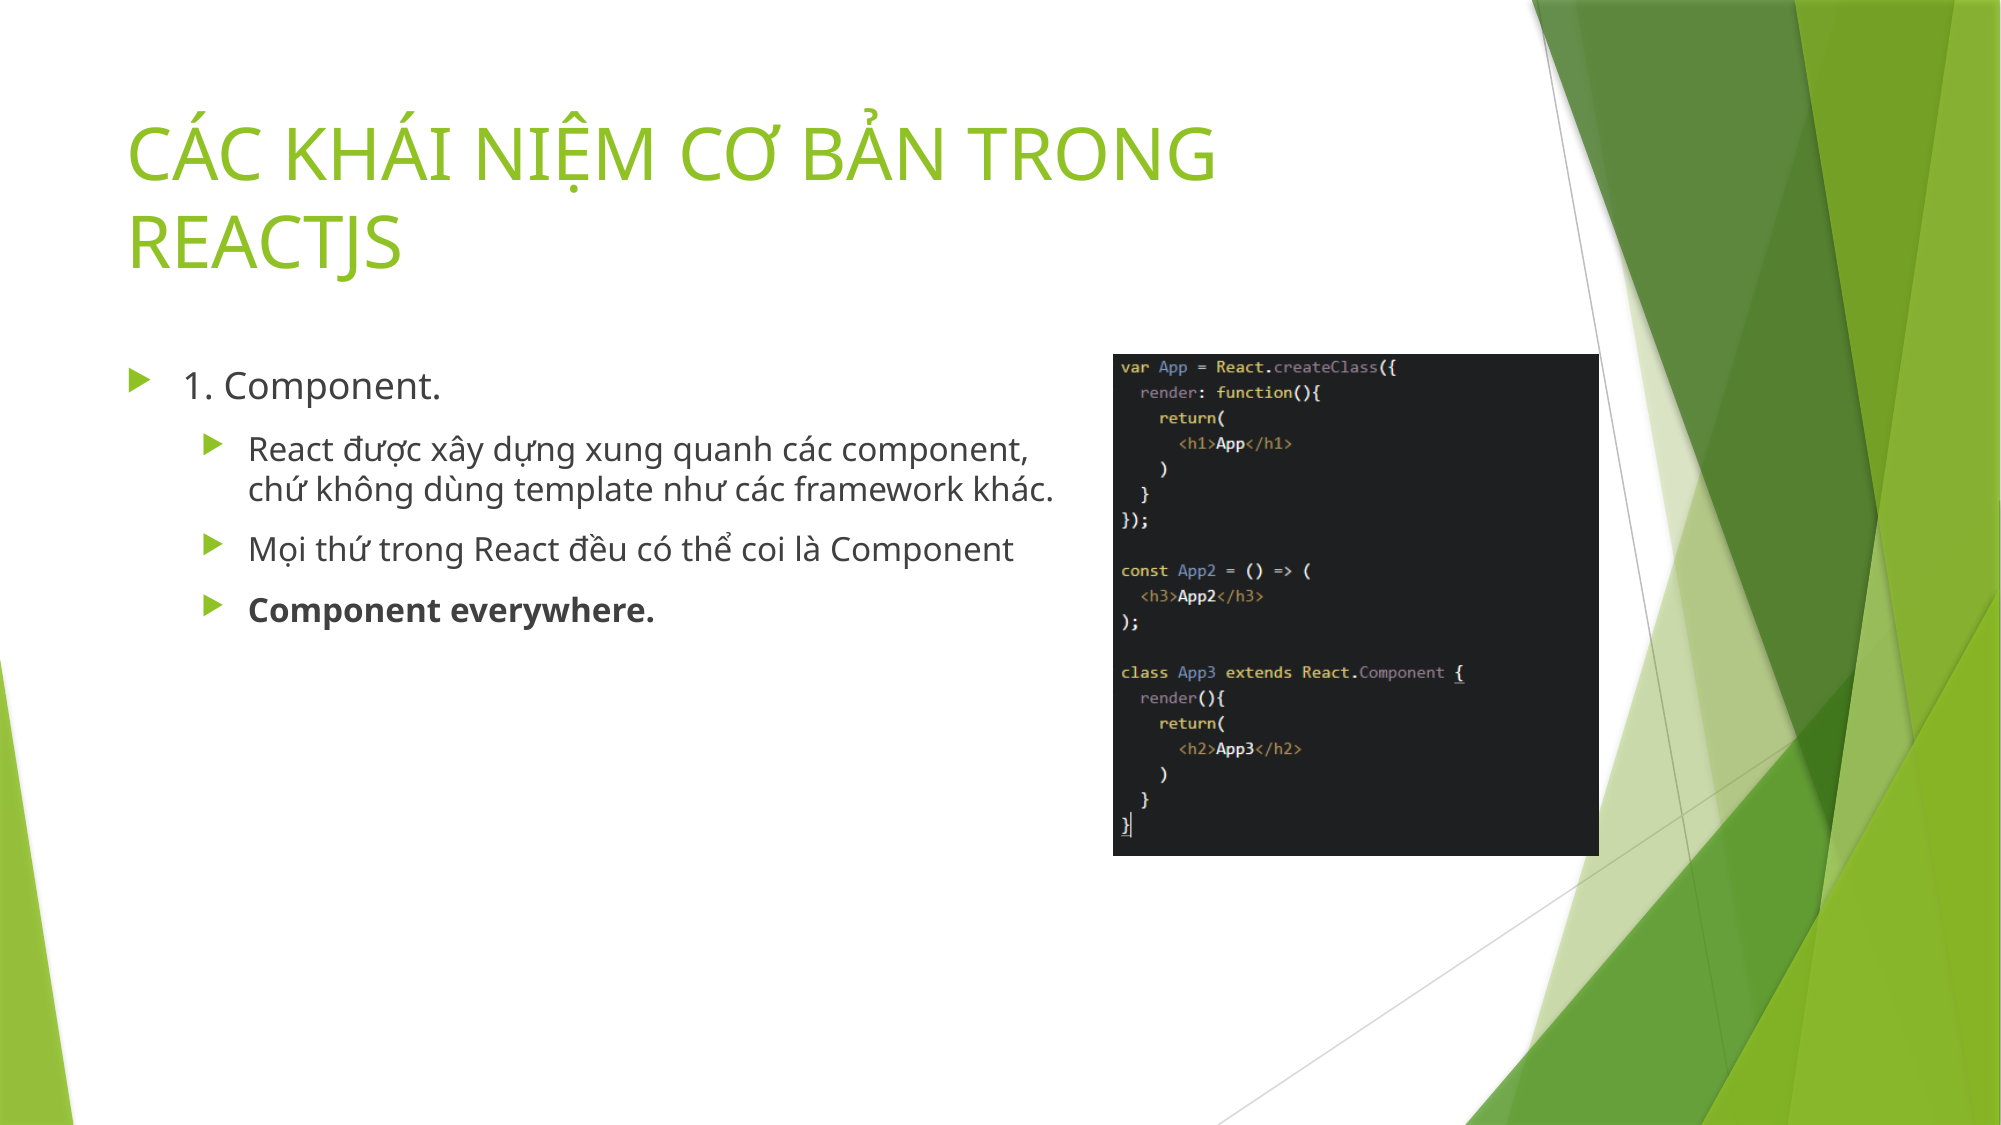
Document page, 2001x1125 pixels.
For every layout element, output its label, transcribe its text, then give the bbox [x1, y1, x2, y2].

picture [1112, 353, 1599, 857]
title CÁC KHÁI NIỆM CƠ BẢN TRONG REACTJS [111, 99, 1522, 317]
list 1. Component. React được xây dựng xung quanh các component, chứ không dùng template như các framework khác. Mọi thứ trong React đều có thể coi là Component Component everywhere. [111, 354, 1072, 992]
